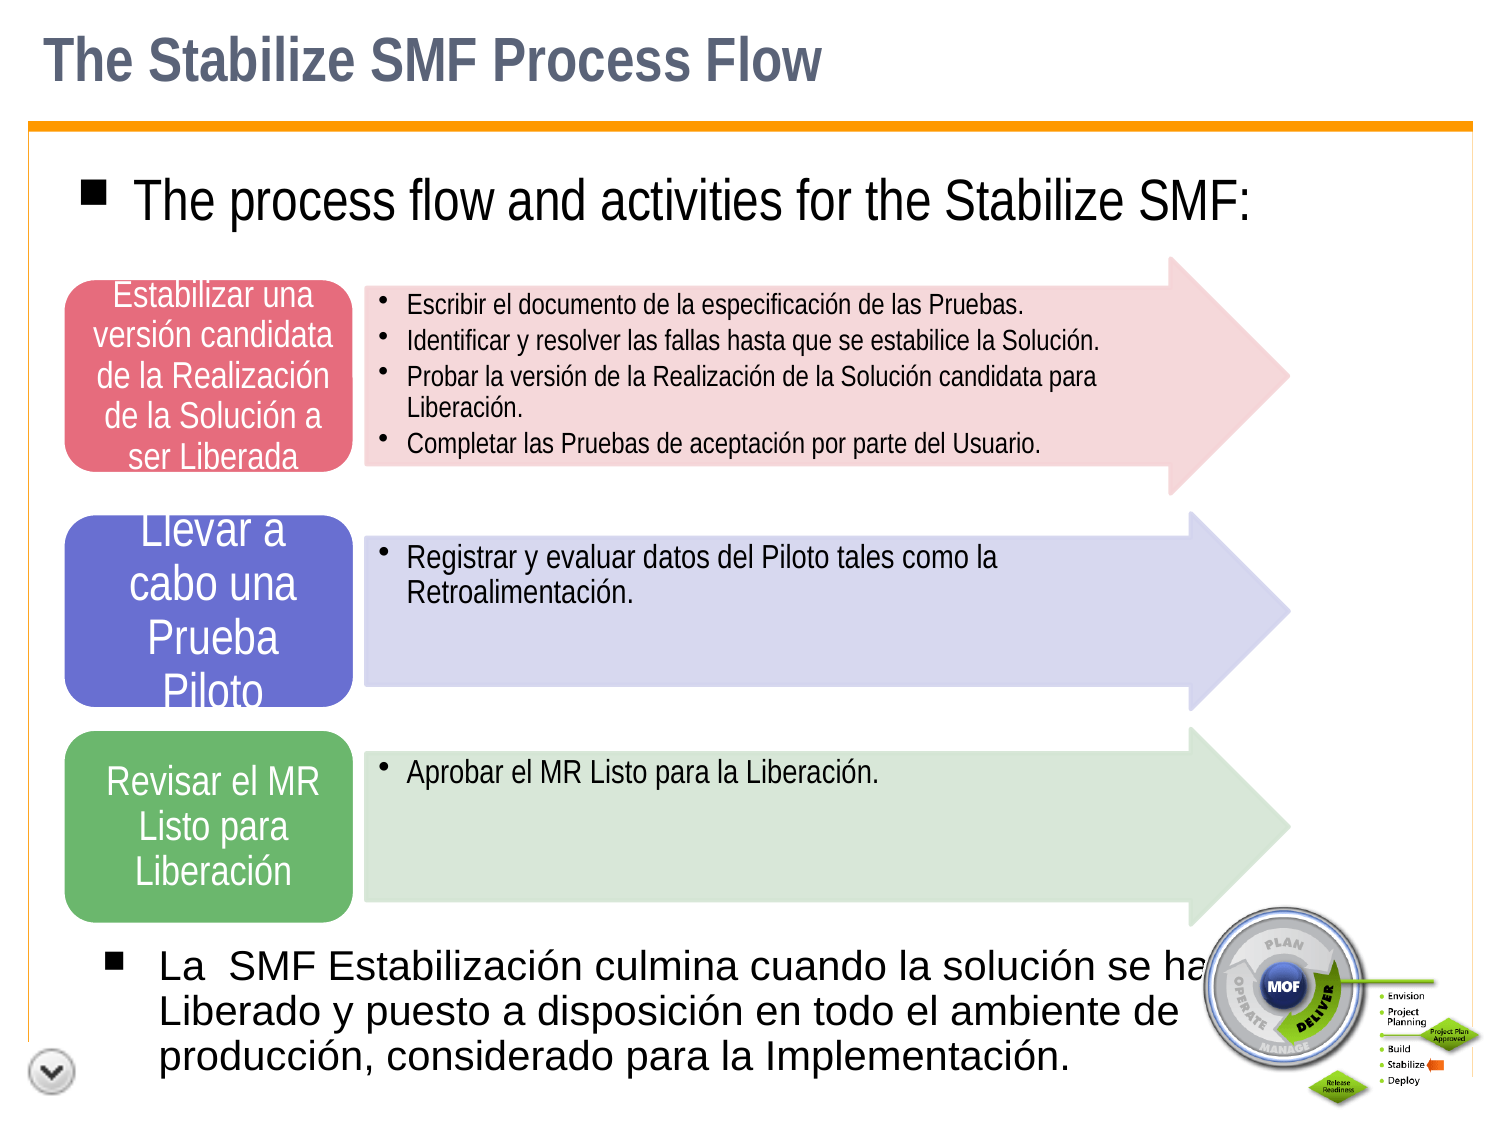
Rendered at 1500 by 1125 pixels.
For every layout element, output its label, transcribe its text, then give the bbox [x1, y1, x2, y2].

picture [1198, 902, 1488, 1113]
text_box La SMF Estabilización culmina cuando la solución se ha Liberado y puesto a disposición en todo el ambiente de producción, considerado para la Implementación. [87, 937, 1193, 1088]
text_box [62, 258, 1301, 926]
list The process flow and activities for the Stabilize SMF: [62, 162, 1413, 242]
picture [24, 1042, 81, 1103]
title The Stabilize SMF Process Flow [27, 19, 1426, 103]
